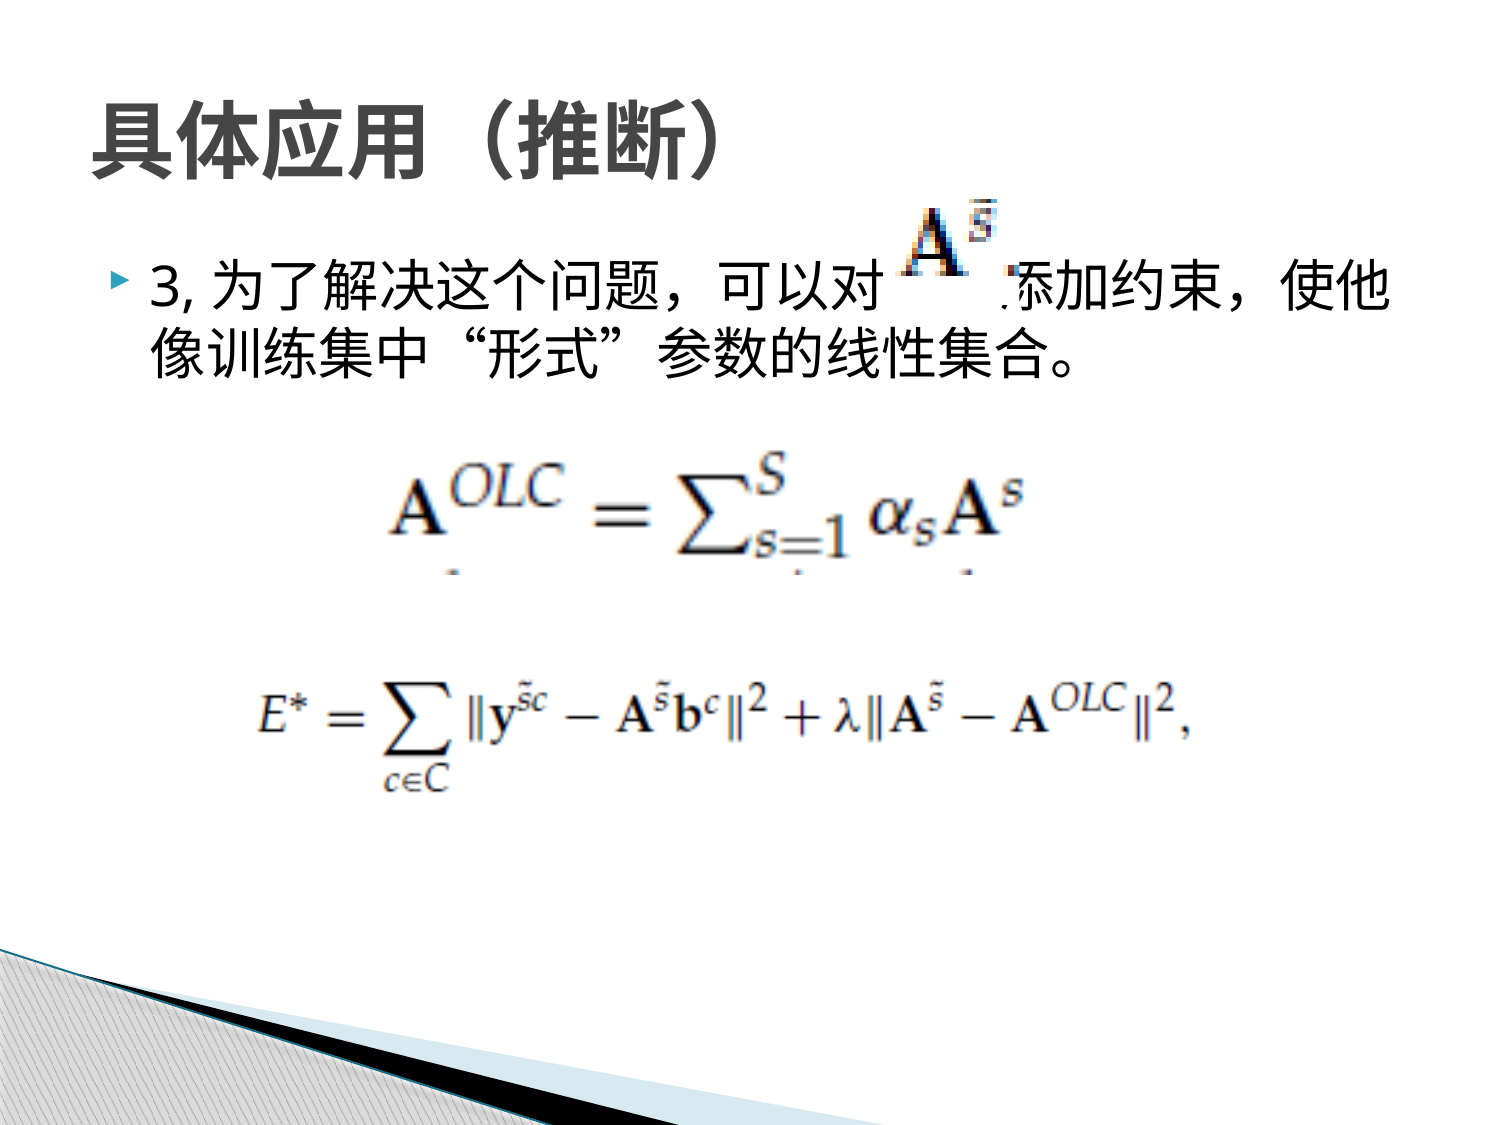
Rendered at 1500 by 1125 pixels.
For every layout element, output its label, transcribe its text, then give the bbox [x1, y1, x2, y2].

picture [386, 445, 1063, 575]
title 具体应用（推断） [75, 45, 1425, 233]
picture [890, 198, 1020, 305]
list 3,为了解决这个问题，可以对 添加约束，使他像训练集中“形式”参数的线性集合。 [75, 243, 1425, 986]
picture [222, 644, 1257, 821]
